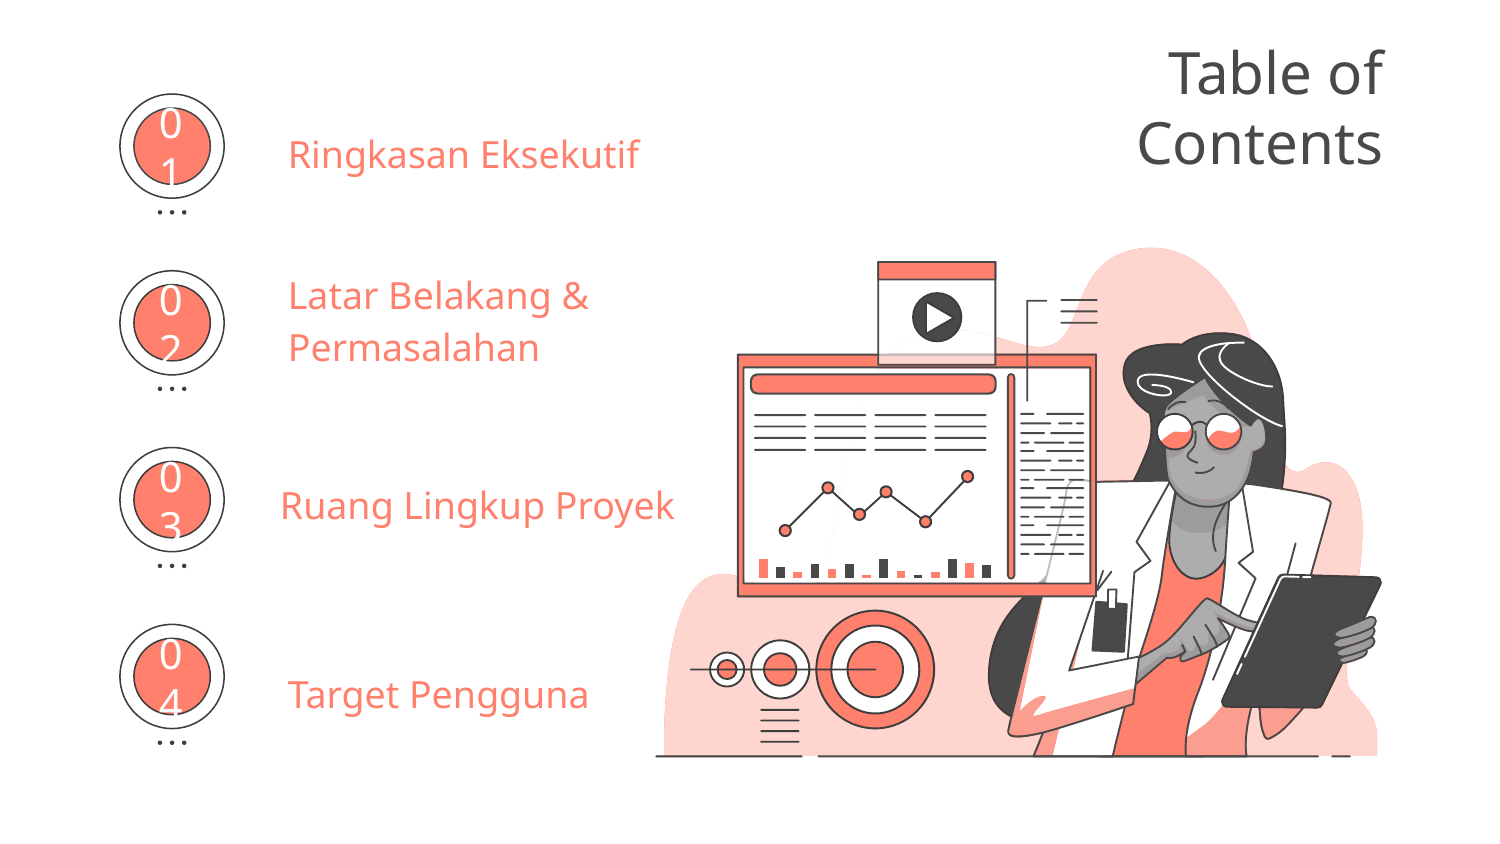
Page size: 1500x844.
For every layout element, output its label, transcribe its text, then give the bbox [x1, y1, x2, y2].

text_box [655, 247, 1383, 758]
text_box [119, 447, 225, 569]
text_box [119, 624, 225, 746]
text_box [119, 270, 225, 392]
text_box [119, 93, 225, 215]
title Table of Contents [968, 58, 1398, 153]
subtitle Target Pengguna [273, 649, 649, 713]
subtitle Latar Belakang & Permasalahan [273, 250, 650, 314]
subtitle Ringkasan Eksekutif [273, 109, 702, 173]
subtitle Ruang Lingkup Proyek [265, 460, 649, 524]
